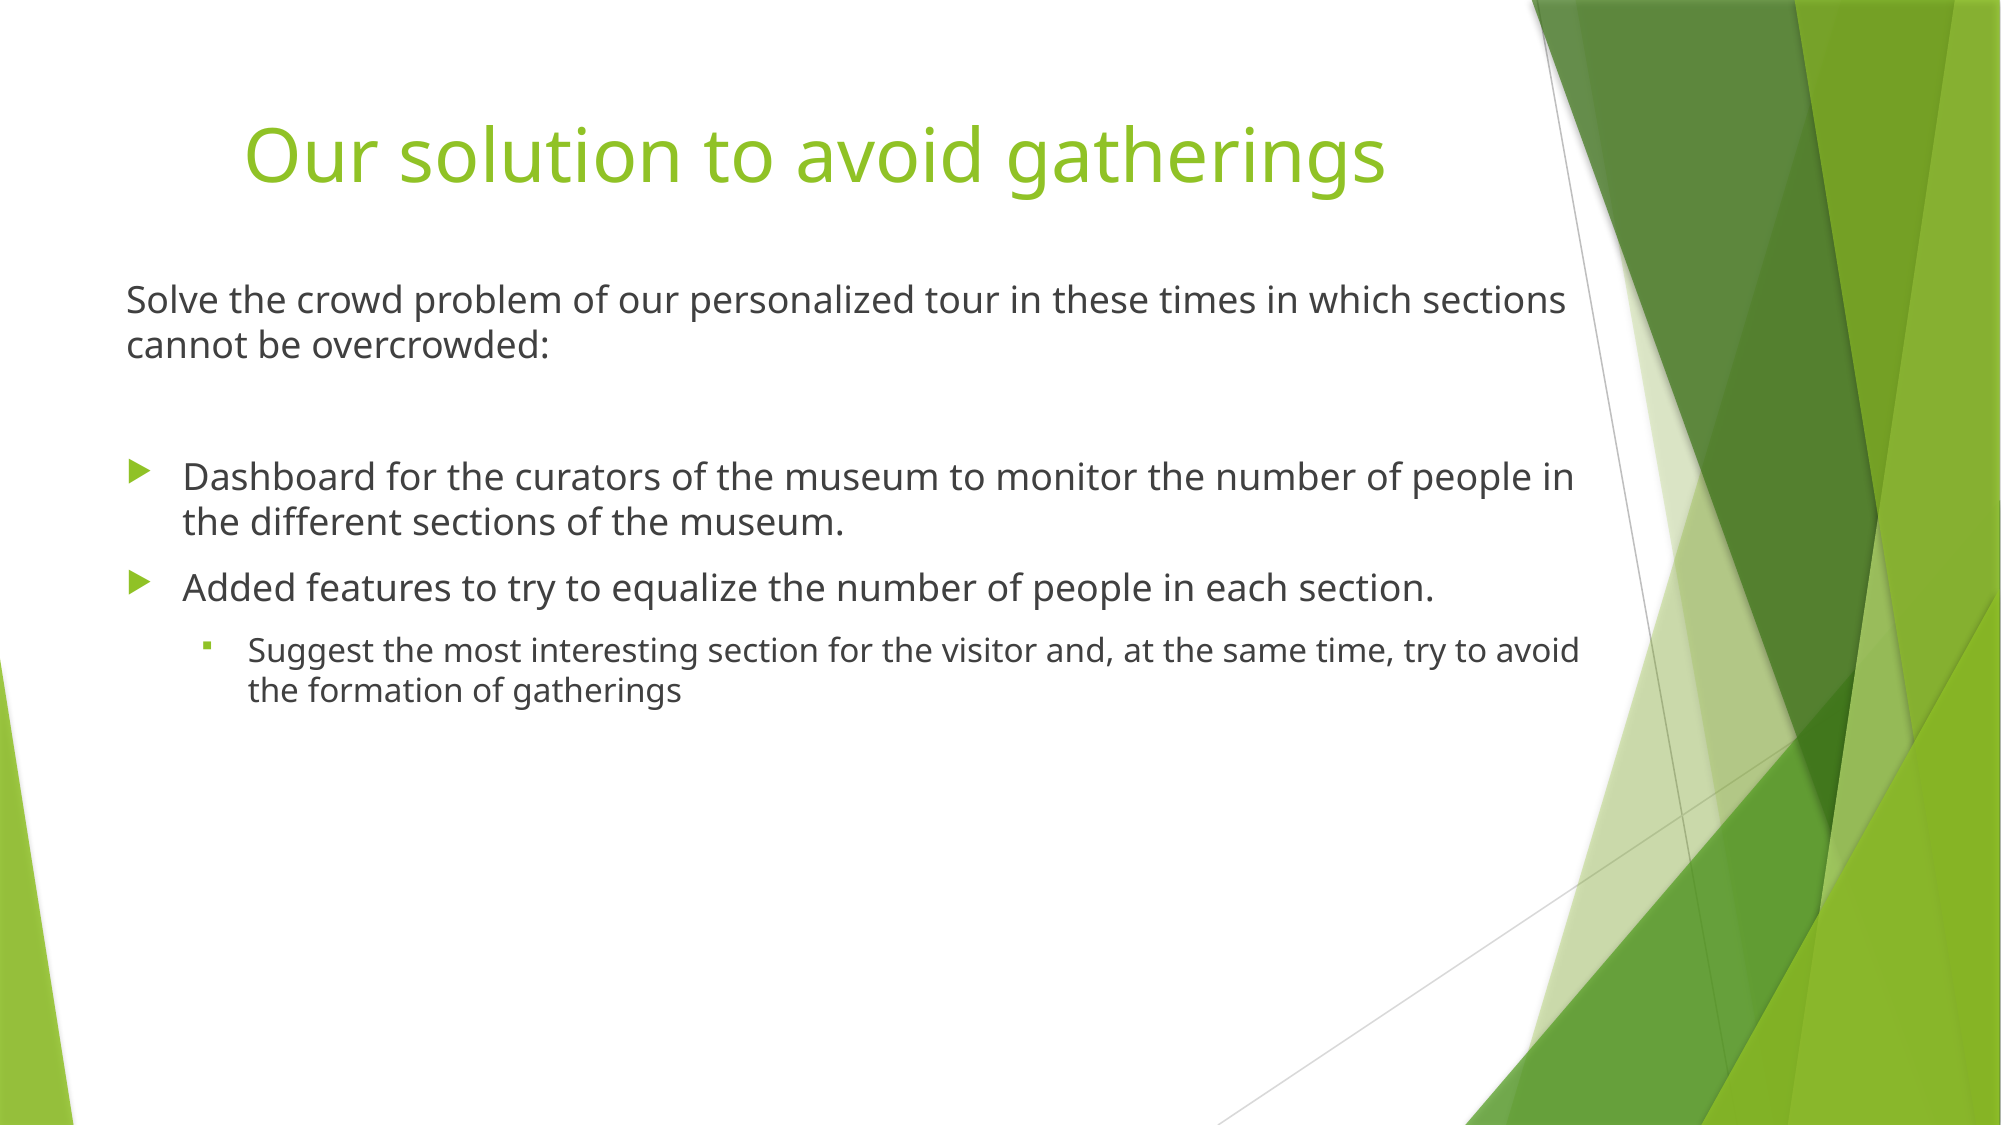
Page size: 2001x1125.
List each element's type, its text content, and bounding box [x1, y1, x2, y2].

title Our solution to avoid gatherings [111, 99, 1522, 268]
list Solve the crowd problem of our personalized tour in these times in which sections cannot be overcrowded: Dashboard for the curators of the museum to monitor the number of people in the different sections of the museum. Added features to try to equalize the number of people in each section. Suggest the most interesting section for the visitor and, at the same time, try to avoid the formation of gatherings [111, 268, 1657, 906]
